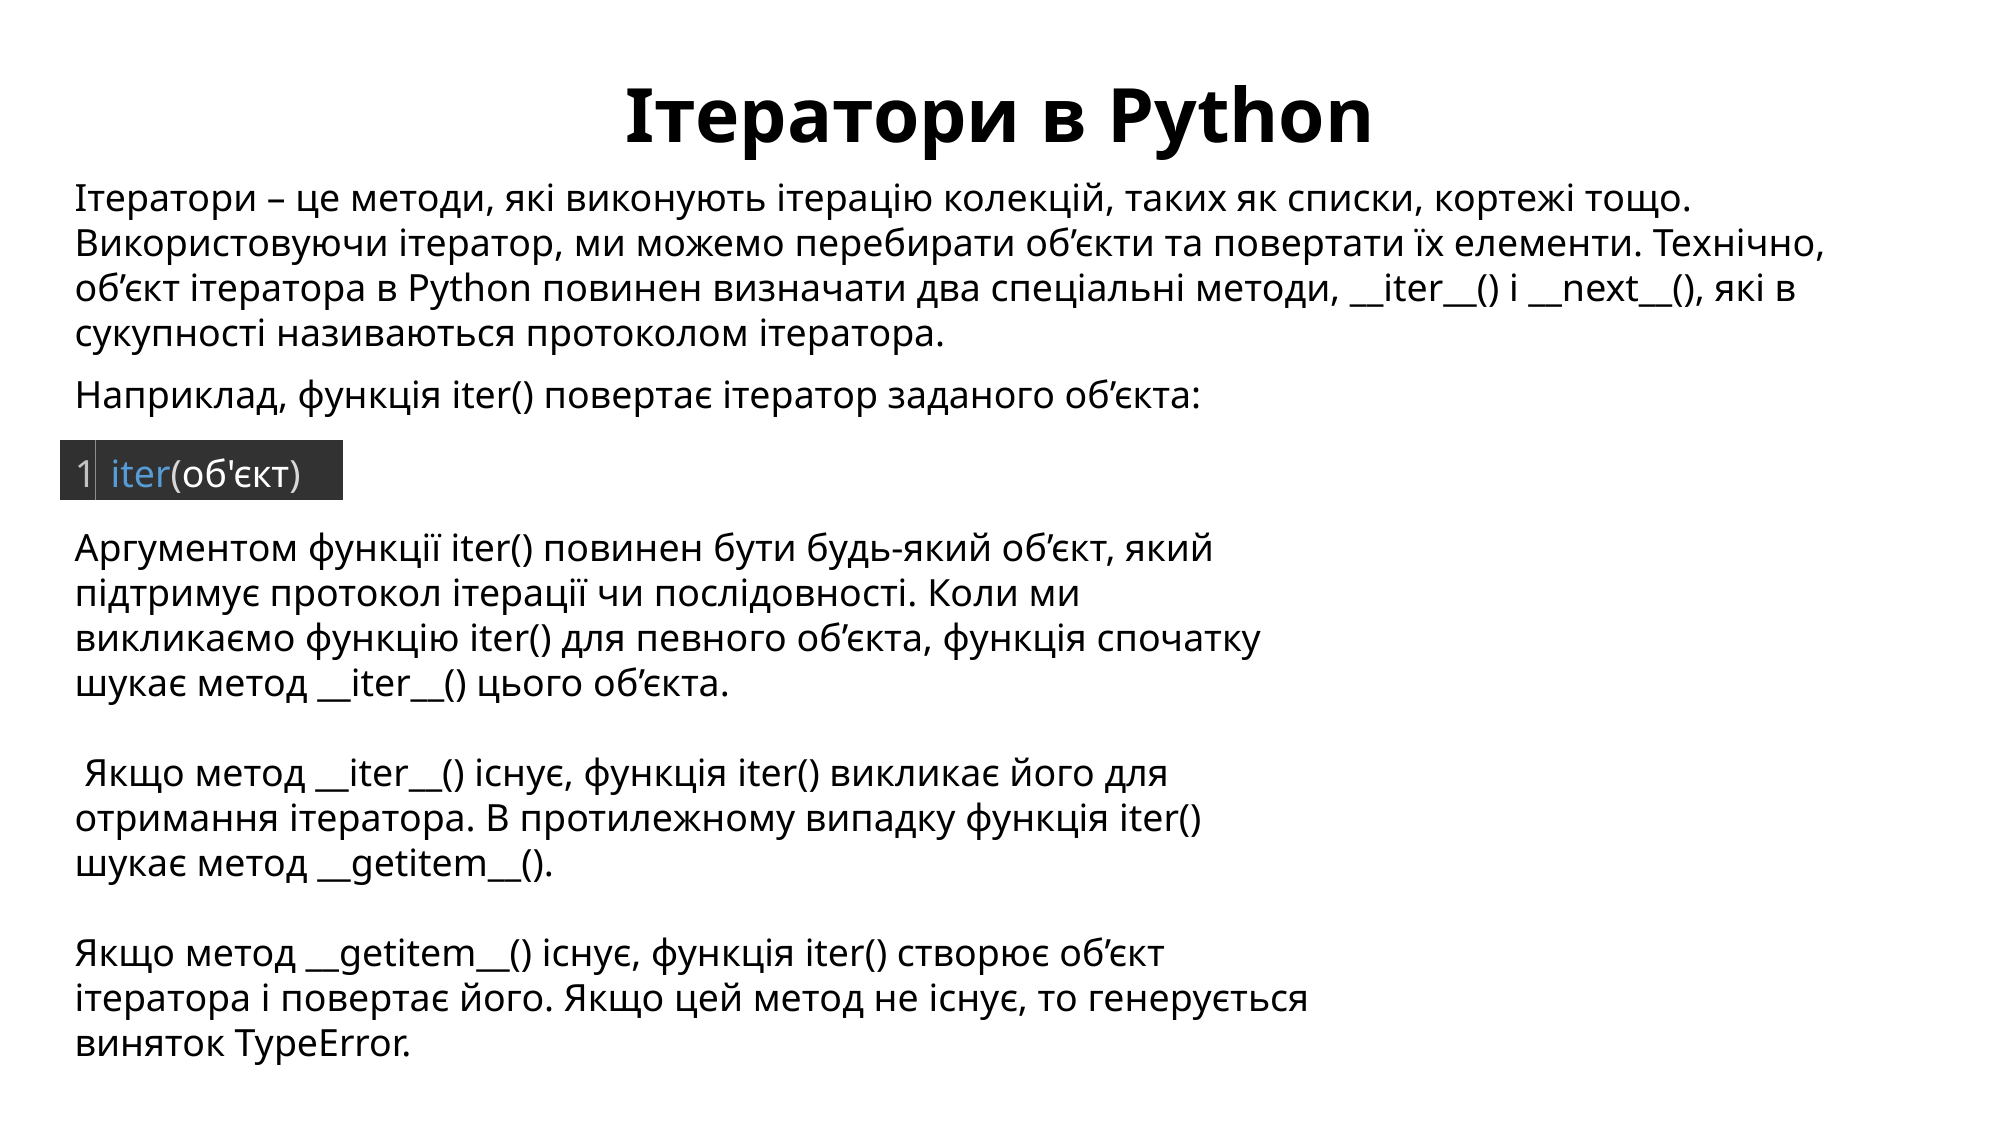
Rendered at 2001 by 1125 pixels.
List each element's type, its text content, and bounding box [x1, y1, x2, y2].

text_box Наприклад, функція iter() повертає ітератор заданого об’єкта: [59, 363, 1289, 424]
text_box Ітератори – це методи, які виконують ітерацію колекцій, таких як списки, кортежі тощо. Використовуючи ітератор, ми можемо перебирати об’єкти та повертати їх елементи. Технічно, об’єкт ітератора в Python повинен визначати два спеціальні методи, __iter__() і __next__(), які в сукупності називаються протоколом ітератора. [59, 166, 1937, 362]
table_header 1 [60, 440, 95, 500]
text_box Аргументом функції iter() повинен бути будь-який об’єкт, який підтримує протокол ітерації чи послідовності. Коли ми викликаємо функцію iter() для певного об’єкта, функція спочатку шукає метод __iter__() цього об’єкта. Якщо метод __iter__() існує, функція iter() викликає його для отримання ітератора. В протилежному випадку функція iter() шукає метод __getitem__(). Якщо метод __getitem__() існує, функція iter() створює об’єкт ітератора і повертає його. Якщо цей метод не існує, то генерується виняток TypeError. [59, 516, 1327, 1071]
table_header iter(об'єкт) [96, 440, 343, 500]
text_box Ітератори в Python [0, 60, 2000, 345]
